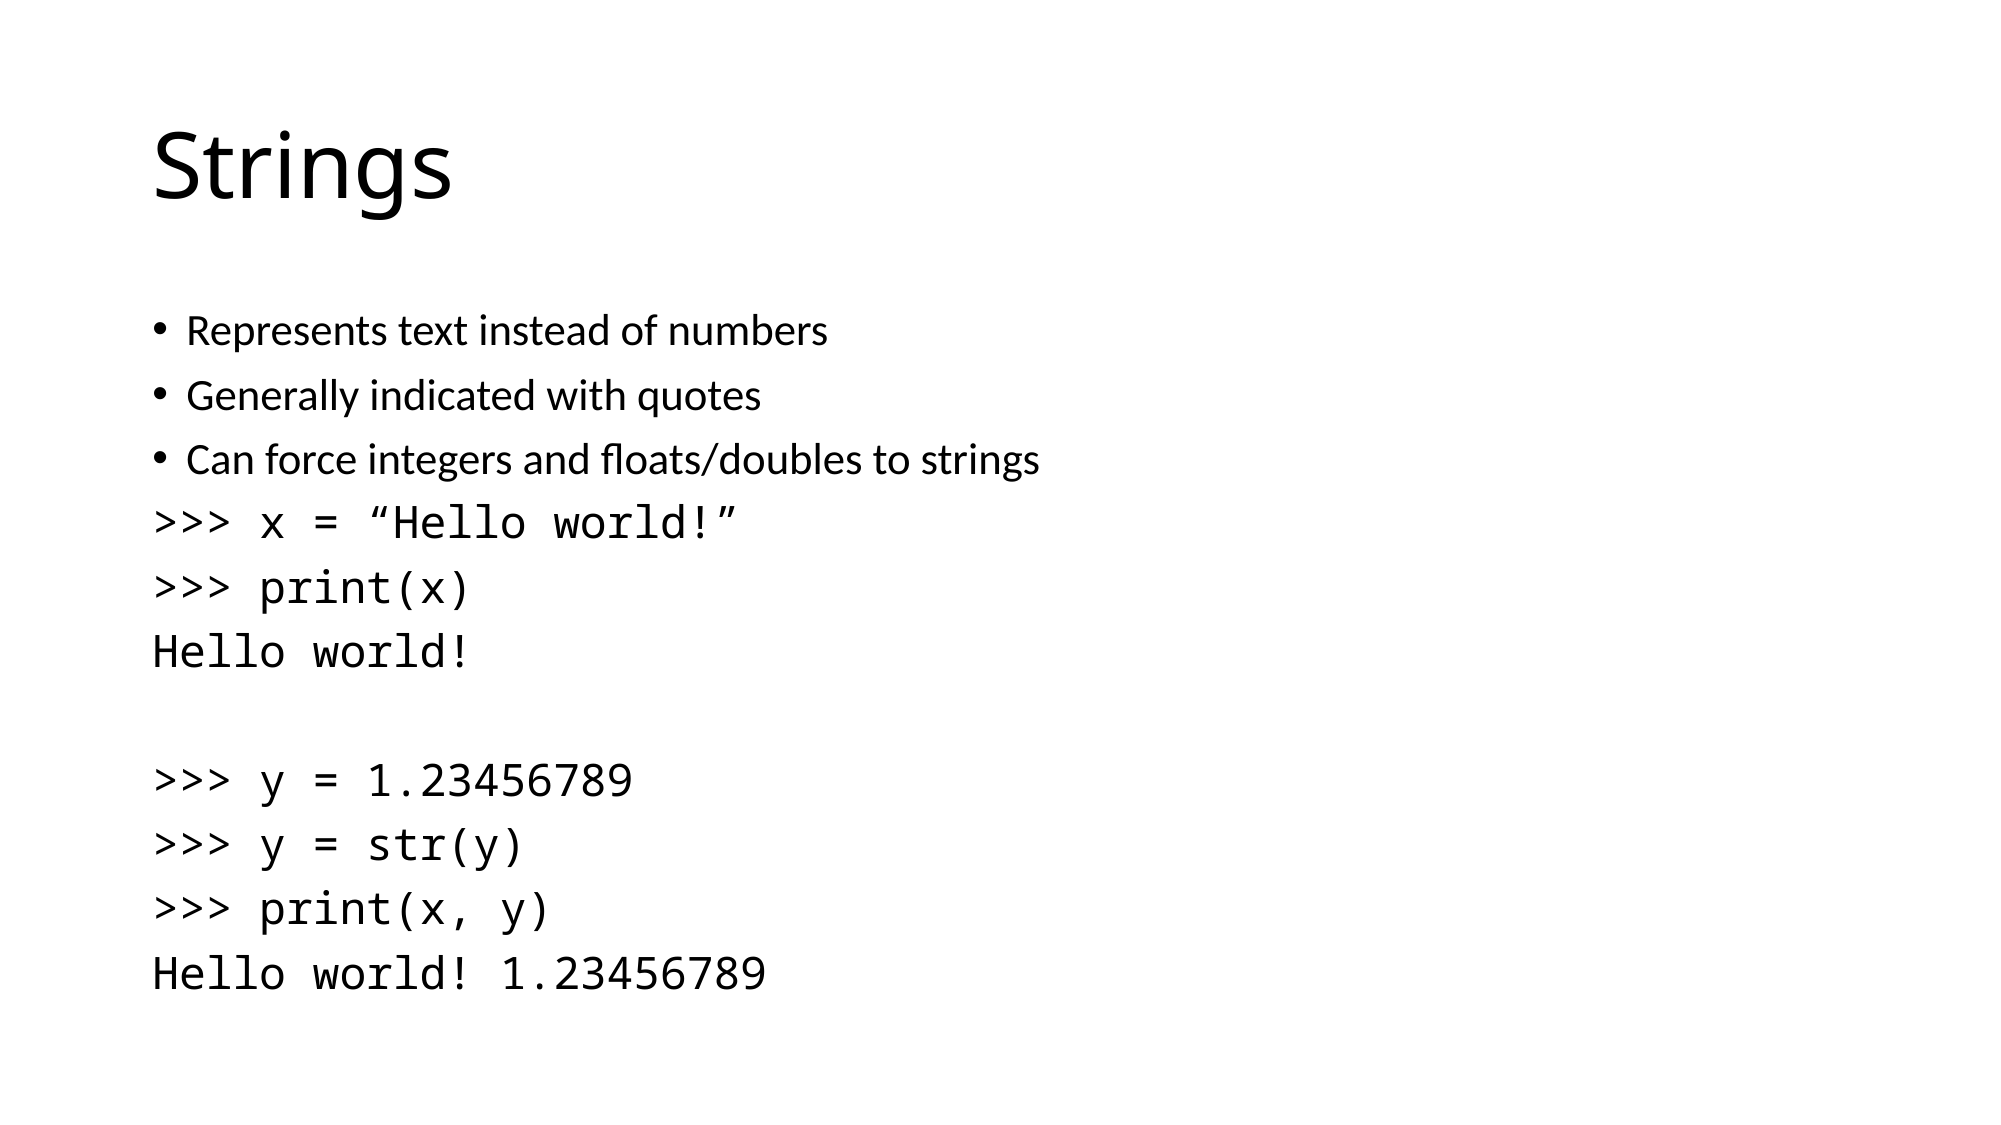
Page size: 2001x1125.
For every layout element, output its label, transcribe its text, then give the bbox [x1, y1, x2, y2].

title Strings [137, 59, 1863, 278]
list Represents text instead of numbers Generally indicated with quotes Can force integers and floats/doubles to strings >>> x = “Hello world!” >>> print(x) Hello world! >>> y = 1.23456789 >>> y = str(y) >>> print(x, y) Hello world! 1.23456789 [137, 299, 1863, 1014]
